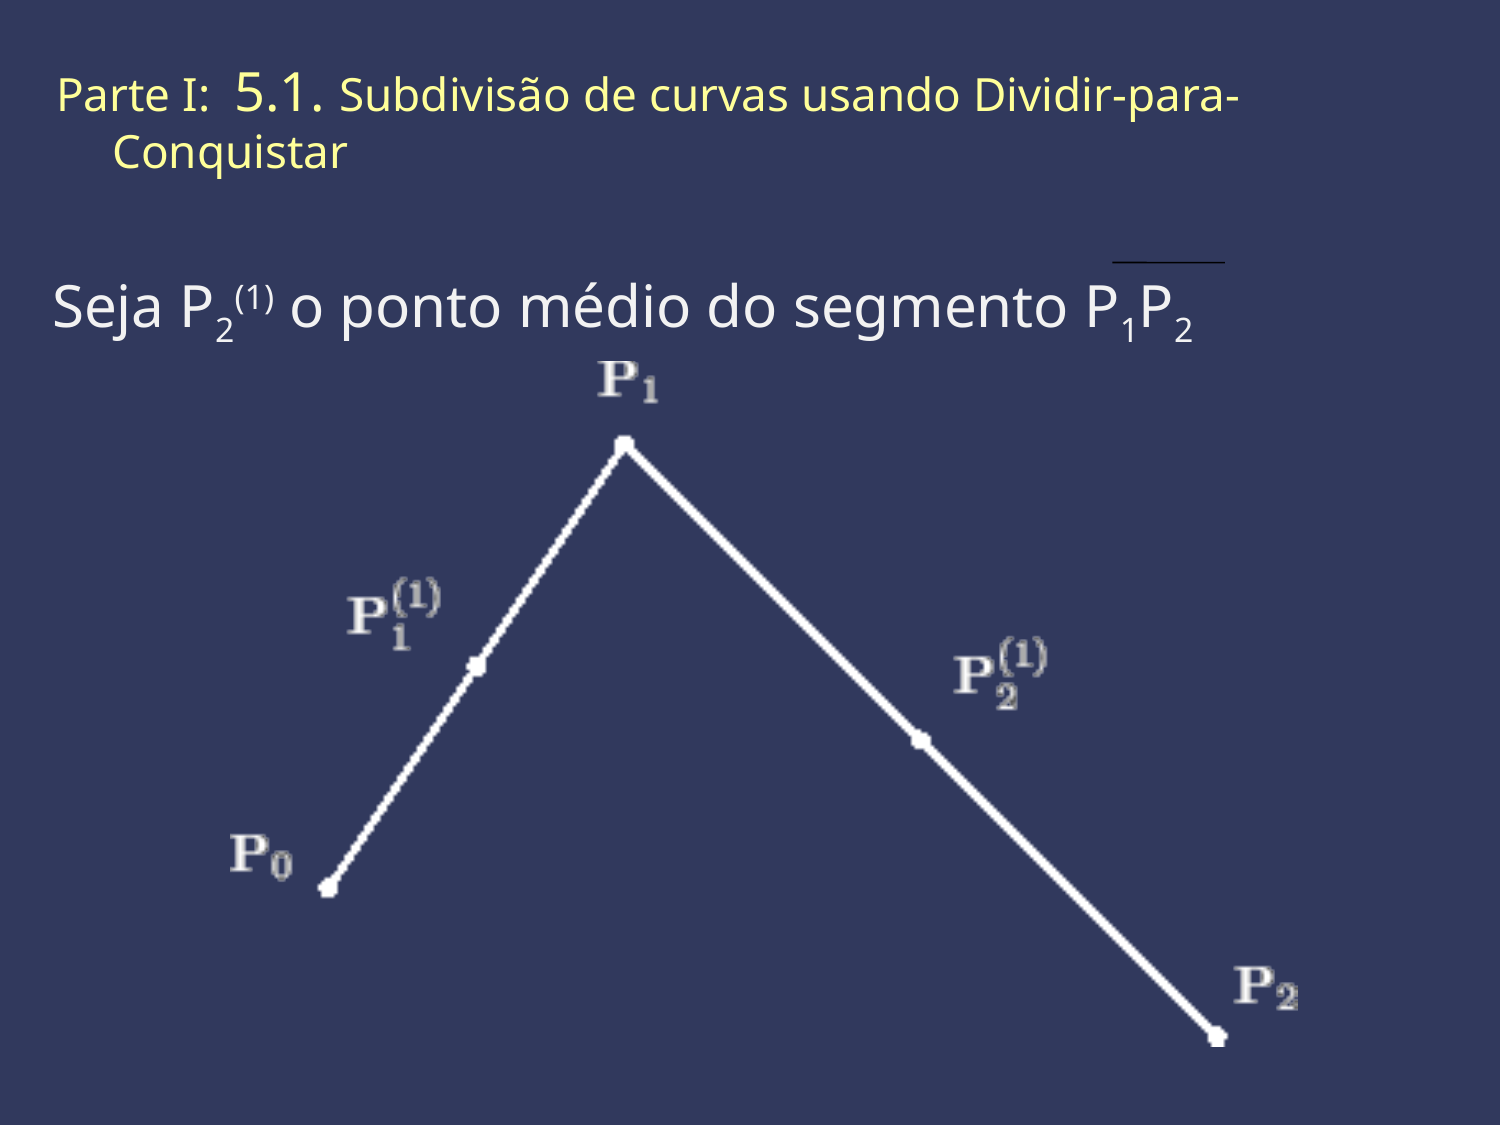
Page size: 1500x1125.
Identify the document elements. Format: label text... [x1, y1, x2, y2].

picture [229, 361, 1298, 1048]
list Seja P2(1) o ponto médio do segmento P1P2 [37, 262, 1450, 375]
text_box Parte I: 5.1. Subdivisão de curvas usando Dividir-para-Conquistar [41, 50, 1442, 150]
